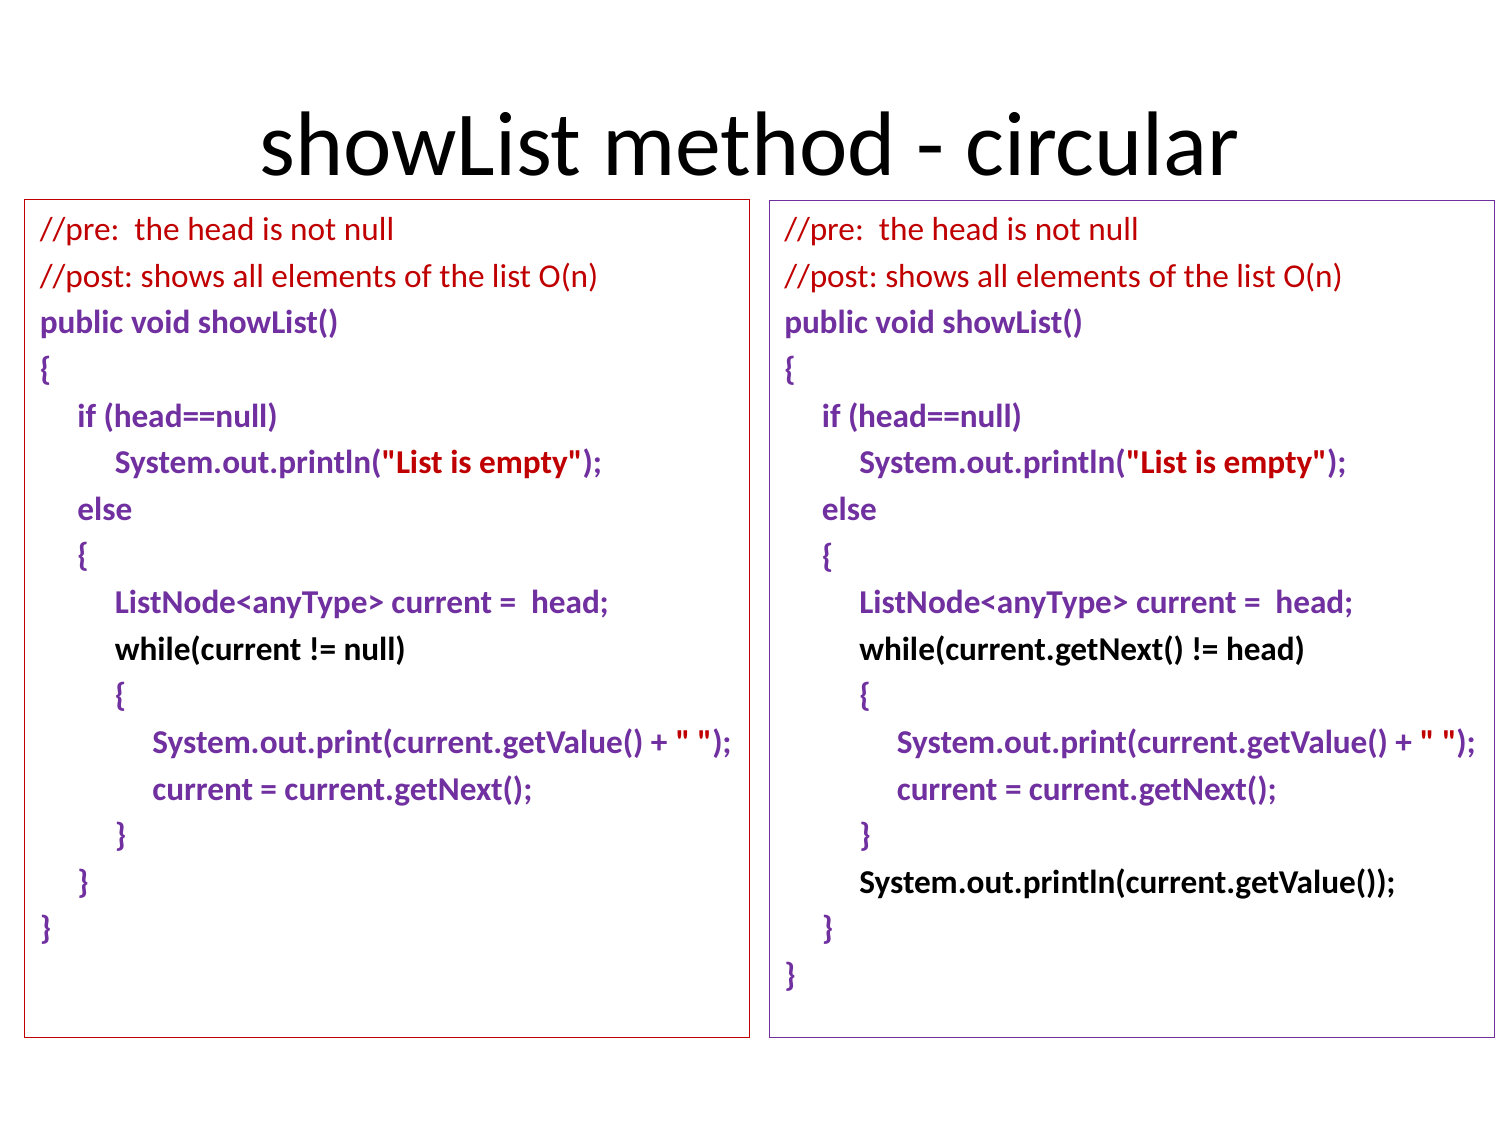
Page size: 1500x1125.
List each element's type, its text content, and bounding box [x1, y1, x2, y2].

title showList method - circular [75, 45, 1425, 233]
list //pre: the head is not null //post: shows all elements of the list O(n) public void showList() { if (head==null) System.out.println("List is empty"); else { ListNode<anyType> current = head; while(current.getNext() != head) { System.out.print(current.getValue() + " "); current = current.getNext(); } System.out.println(current.getValue()); } } [769, 200, 1495, 1038]
text_box //pre: the head is not null //post: shows all elements of the list O(n) public void showList() { if (head==null) System.out.println("List is empty"); else { ListNode<anyType> current = head; while(current != null) { System.out.print(current.getValue() + " "); current = current.getNext(); } } } [24, 199, 750, 1038]
